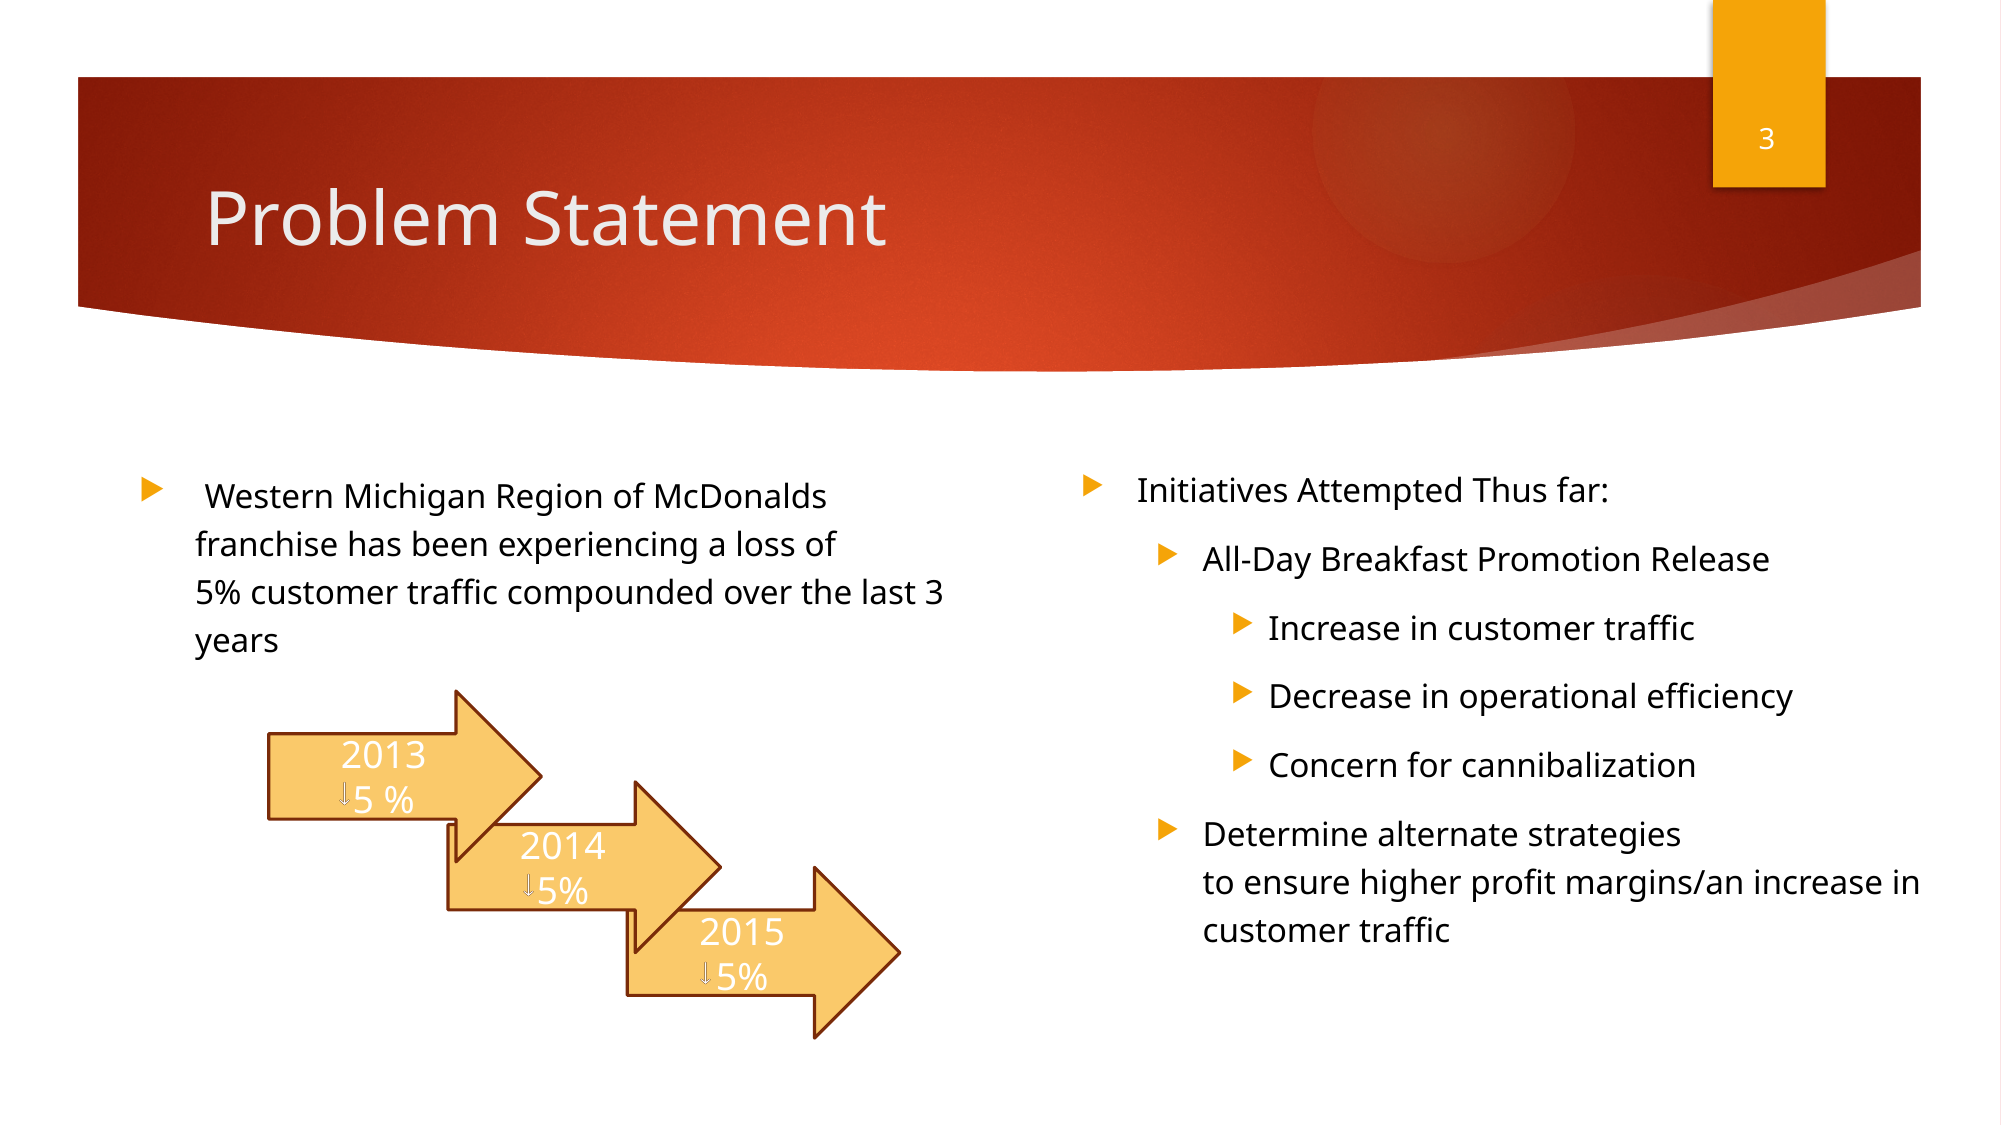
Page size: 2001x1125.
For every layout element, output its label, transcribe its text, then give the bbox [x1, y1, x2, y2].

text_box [268, 690, 901, 1039]
title Problem Statement [189, 155, 1627, 275]
text_box Initiatives Attempted Thus far: All-Day Breakfast Promotion Release Increase in customer traffic Decrease in operational efficiency Concern for cannibalization Determine alternate strategies to ensure higher profit margins/an increase in customer traffic [1065, 393, 1969, 912]
slide_number 3 [1698, 41, 1836, 168]
list Western Michigan Region of McDonalds franchise has been experiencing a loss of 5% customer traffic compounded over the last 3 years [123, 393, 1027, 912]
